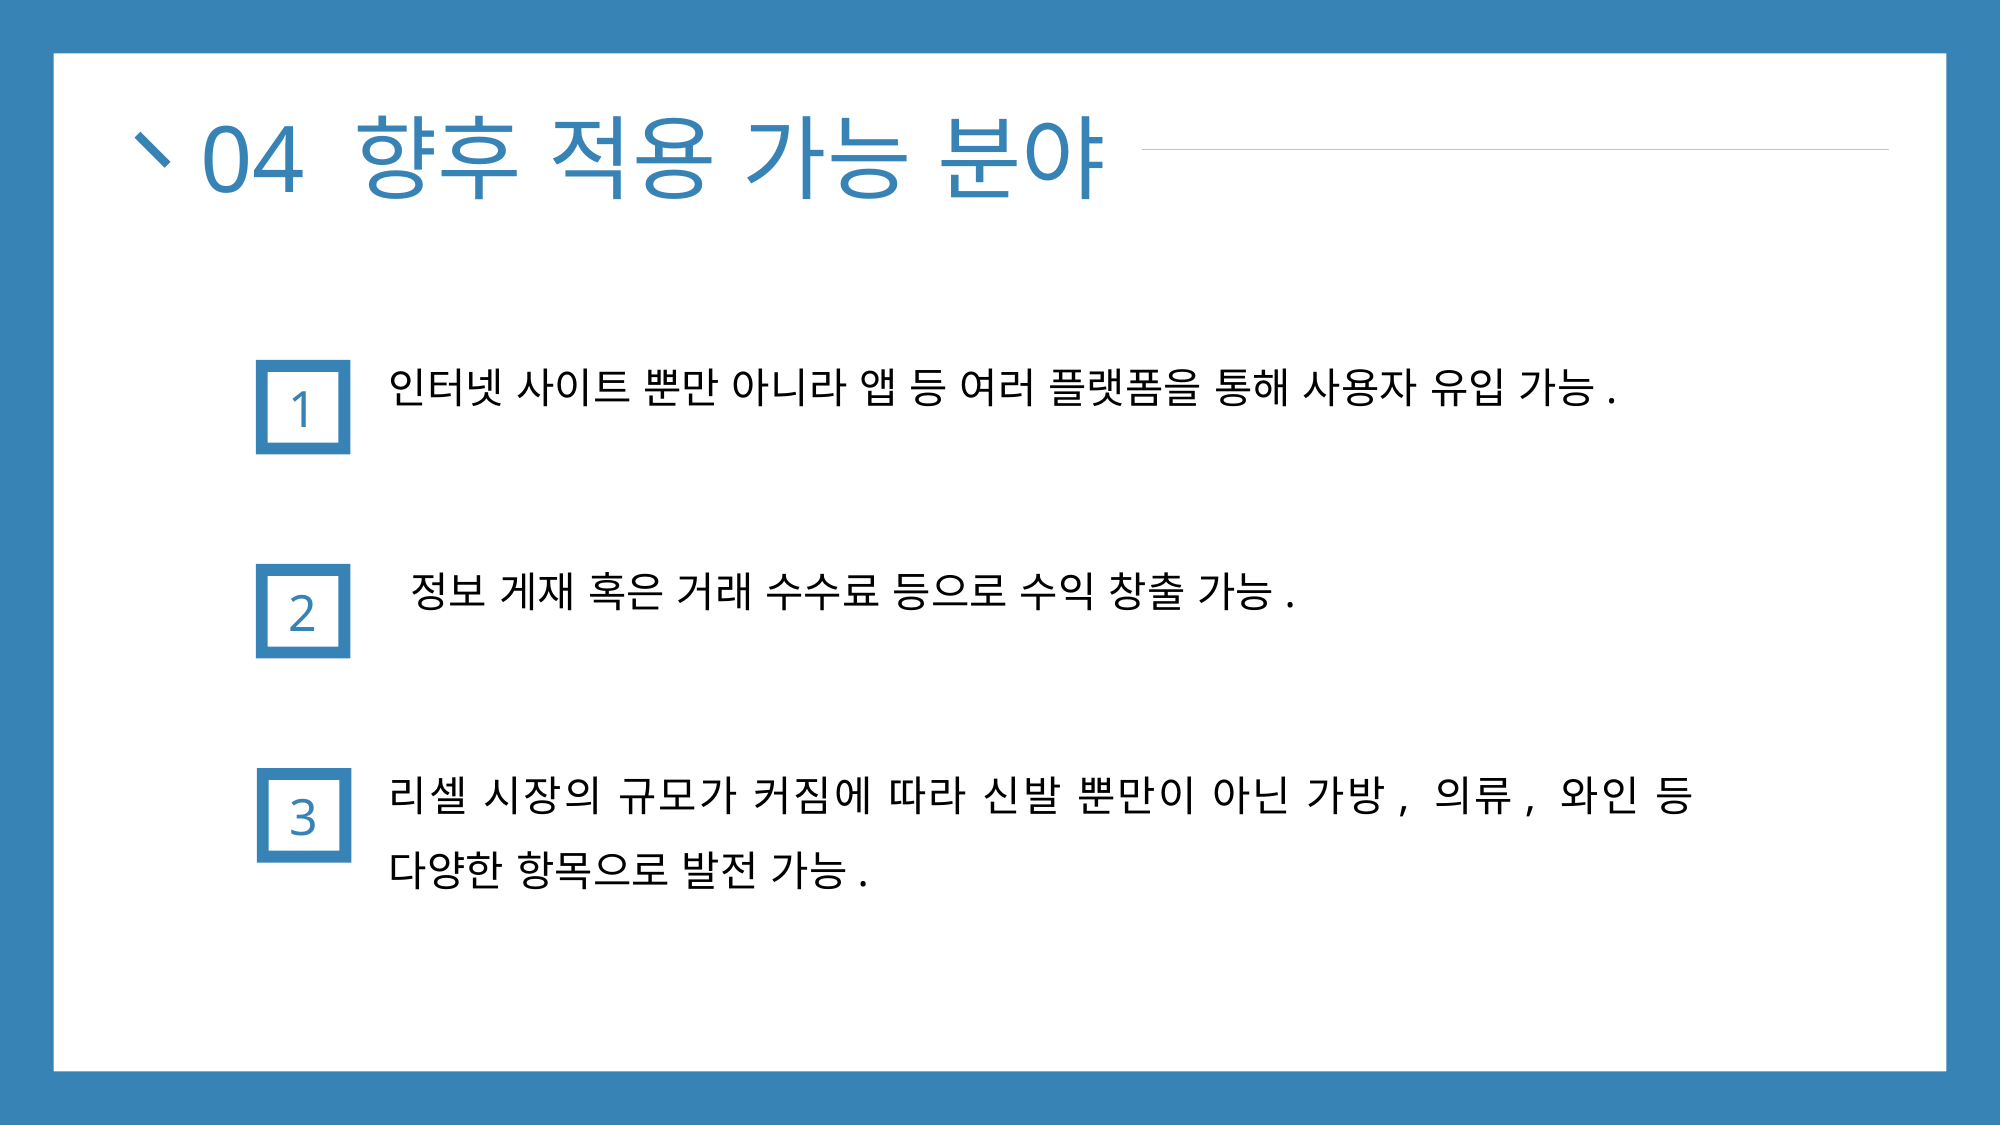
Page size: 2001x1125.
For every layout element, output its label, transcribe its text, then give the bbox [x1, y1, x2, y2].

text_box 정보 게재 혹은 거래 수수료 등으로 수익 창출 가능. [373, 533, 1754, 690]
list 인터넷 사이트 뿐만 아니라 앱 등 여러 플랫폼을 통해 사용자 유입 가능. [373, 329, 1754, 486]
text_box 리셀 시장의 규모가 커짐에 따라 신발 뿐만이 아닌 가방, 의류, 와인 등 다양한 항목으로 발전 가능. [373, 737, 1709, 894]
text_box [137, 134, 168, 165]
text_box 2 [255, 563, 351, 659]
title 향후 적용 가능 분야 [338, 54, 1780, 272]
text_box 1 [255, 359, 351, 455]
text_box [0, 0, 2000, 1125]
text_box 3 [256, 767, 352, 864]
text_box 04 [184, 54, 338, 272]
